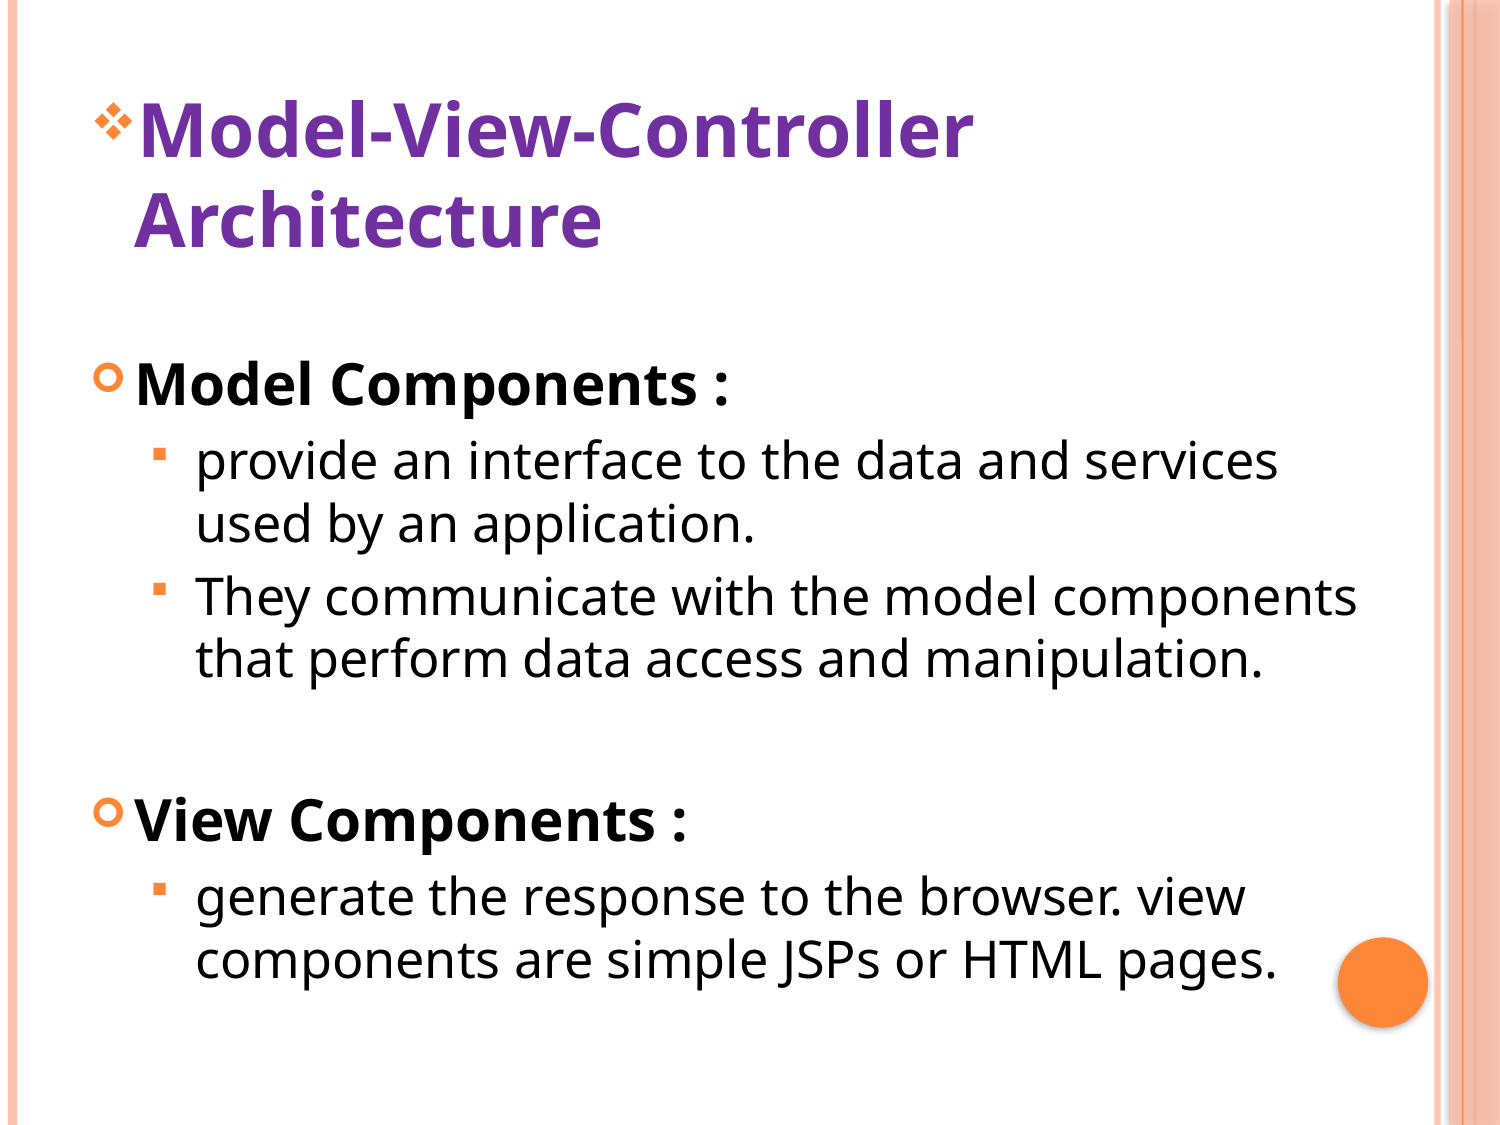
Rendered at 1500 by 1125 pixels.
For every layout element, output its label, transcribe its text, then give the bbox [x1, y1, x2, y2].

list Model-View-Controller Architecture Model Components : provide an interface to the data and services used by an application. They communicate with the model components that perform data access and manipulation. View Components : generate the response to the browser. view components are simple JSPs or HTML pages. [74, 74, 1426, 1088]
